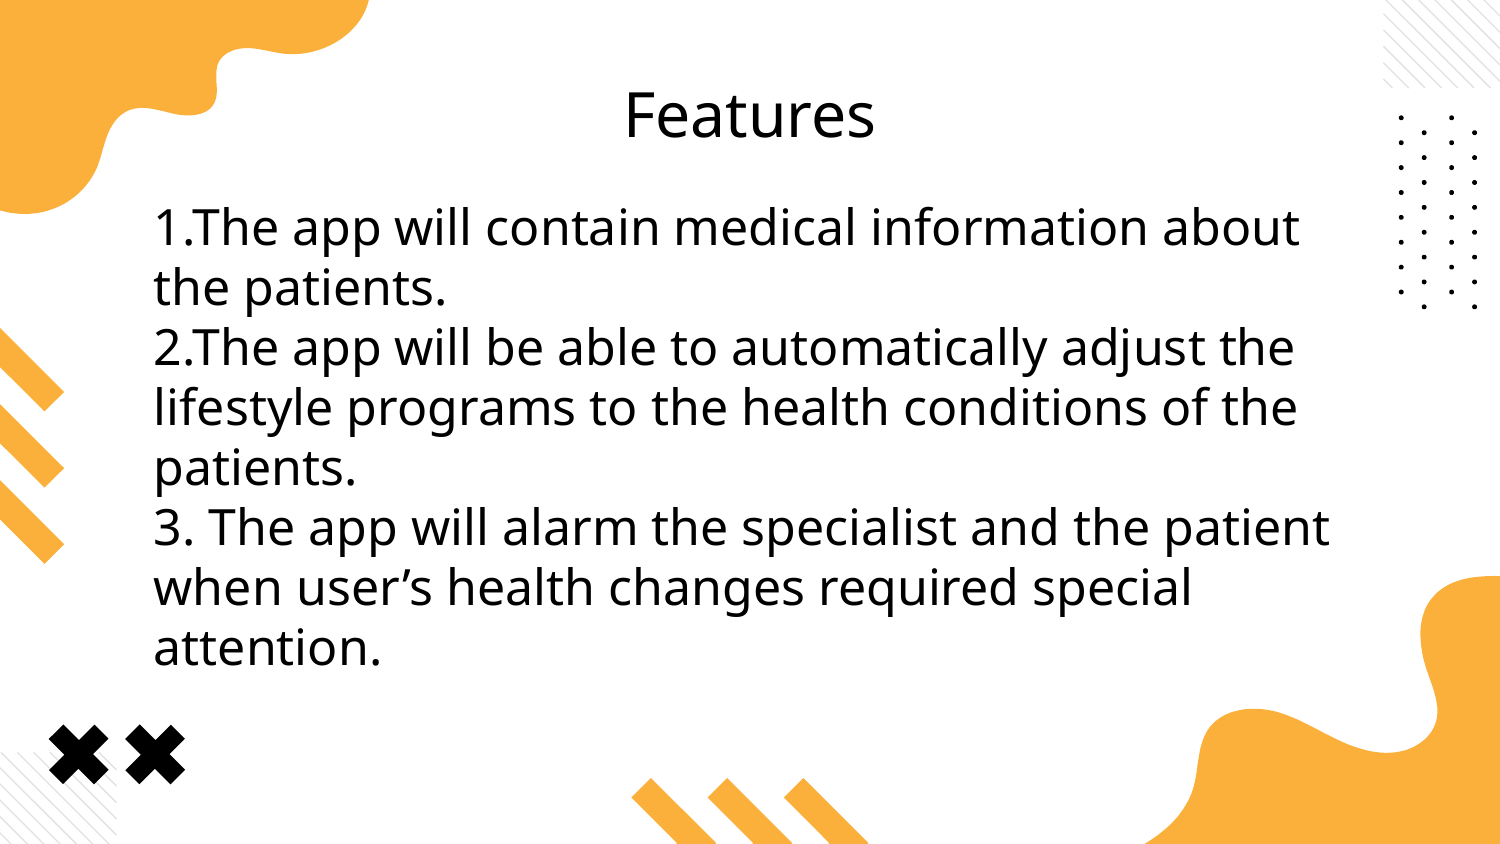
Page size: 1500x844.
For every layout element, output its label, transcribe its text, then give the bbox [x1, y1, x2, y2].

title Features [118, 60, 1382, 150]
text_box 1.The app will contain medical information about the patients. 2.The app will be able to automatically adjust the lifestyle programs to the health conditions of the patients. 3. The app will alarm the specialist and the patient when user’s health changes required special attention. [138, 180, 1362, 773]
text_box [1398, 115, 1478, 310]
